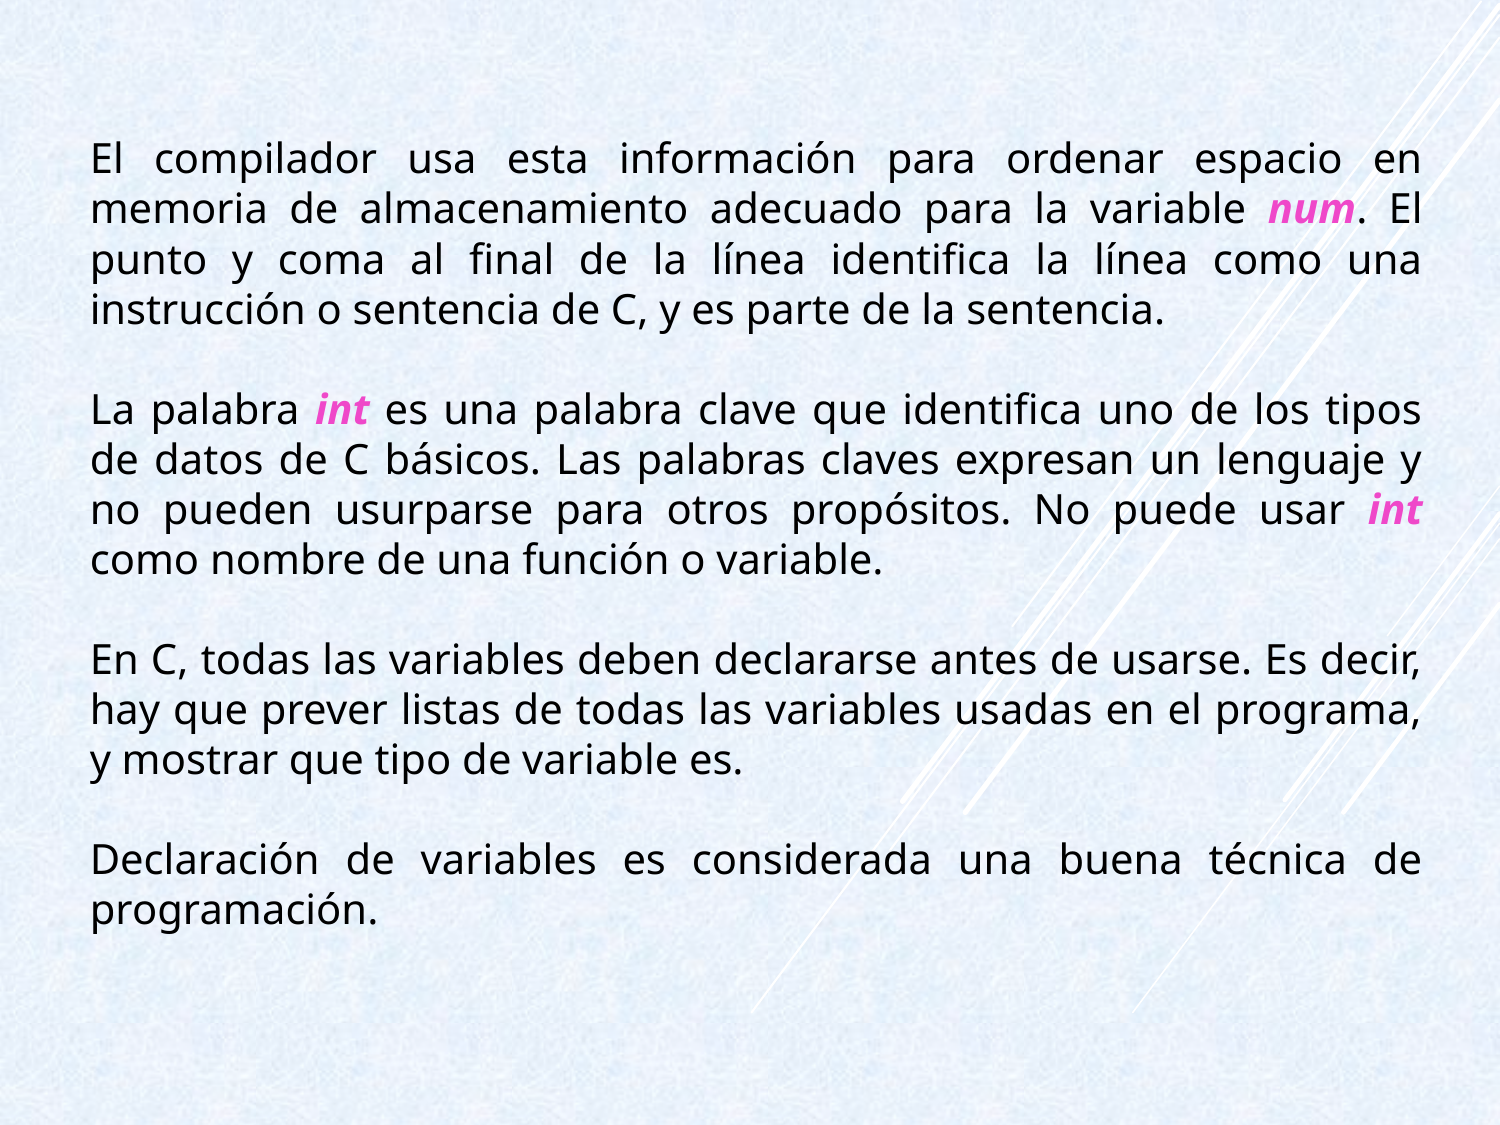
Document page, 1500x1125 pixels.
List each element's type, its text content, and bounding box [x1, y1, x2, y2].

text_box El compilador usa esta información para ordenar espacio en memoria de almacenamiento adecuado para la variable num. El punto y coma al final de la línea identifica la línea como una instrucción o sentencia de C, y es parte de la sentencia. La palabra int es una palabra clave que identifica uno de los tipos de datos de C básicos. Las palabras claves expresan un lenguaje y no pueden usurparse para otros propósitos. No puede usar int como nombre de una función o variable. En C, todas las variables deben declararse antes de usarse. Es decir, hay que prever listas de todas las variables usadas en el programa, y mostrar que tipo de variable es. Declaración de variables es considerada una buena técnica de programación. [74, 124, 1438, 940]
